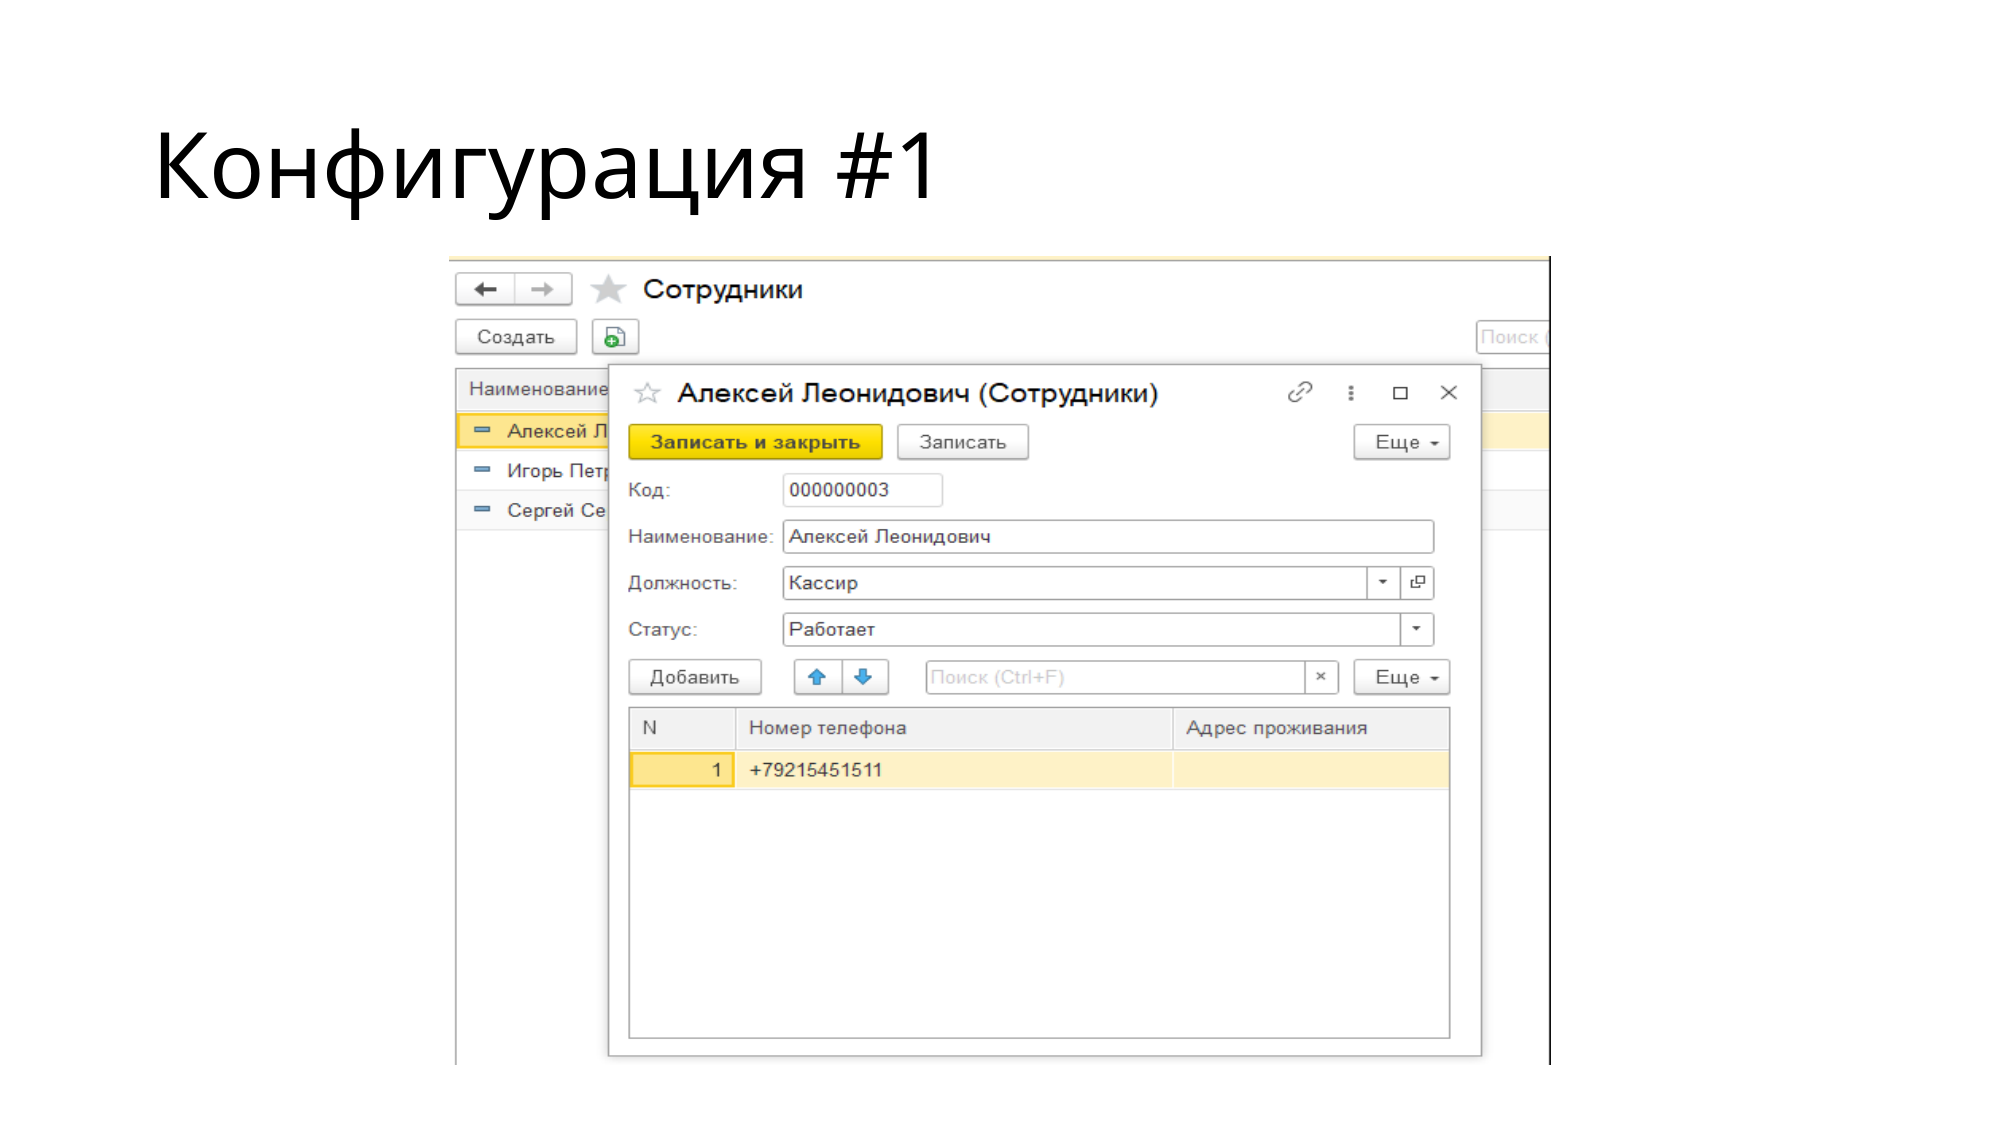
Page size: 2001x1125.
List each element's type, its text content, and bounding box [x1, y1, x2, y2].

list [449, 256, 1551, 1066]
title Конфигурация #1 [137, 59, 1863, 278]
